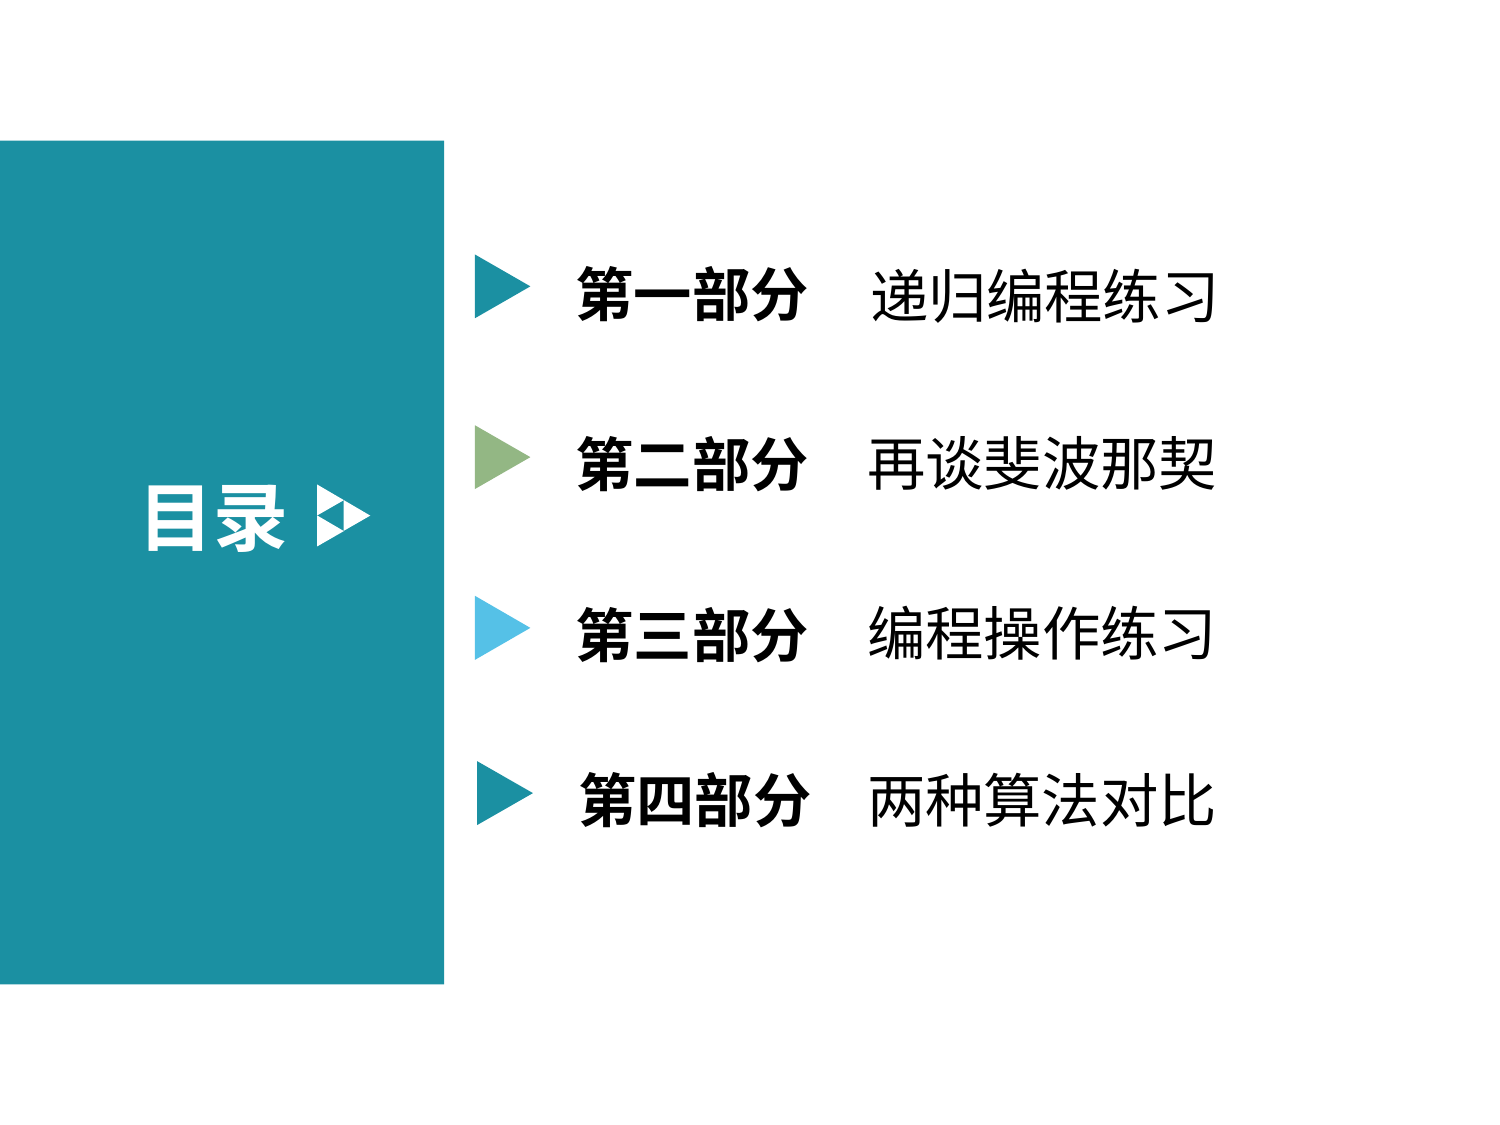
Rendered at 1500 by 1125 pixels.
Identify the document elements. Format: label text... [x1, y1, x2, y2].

text_box 再谈斐波那契 [852, 419, 1399, 504]
text_box 第三部分 [560, 591, 903, 677]
text_box 目录 [123, 462, 321, 568]
text_box 第一部分 [560, 250, 846, 335]
text_box [473, 423, 533, 491]
text_box 第四部分 [563, 757, 938, 842]
text_box 第二部分 [560, 421, 864, 506]
text_box 两种算法对比 [938, 757, 1458, 842]
text_box 编程操作练习 [852, 589, 1399, 675]
text_box [476, 759, 536, 827]
text_box [0, 140, 445, 985]
text_box 递归编程练习 [855, 252, 1401, 338]
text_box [308, 482, 366, 541]
text_box [473, 594, 533, 662]
text_box [473, 252, 533, 321]
